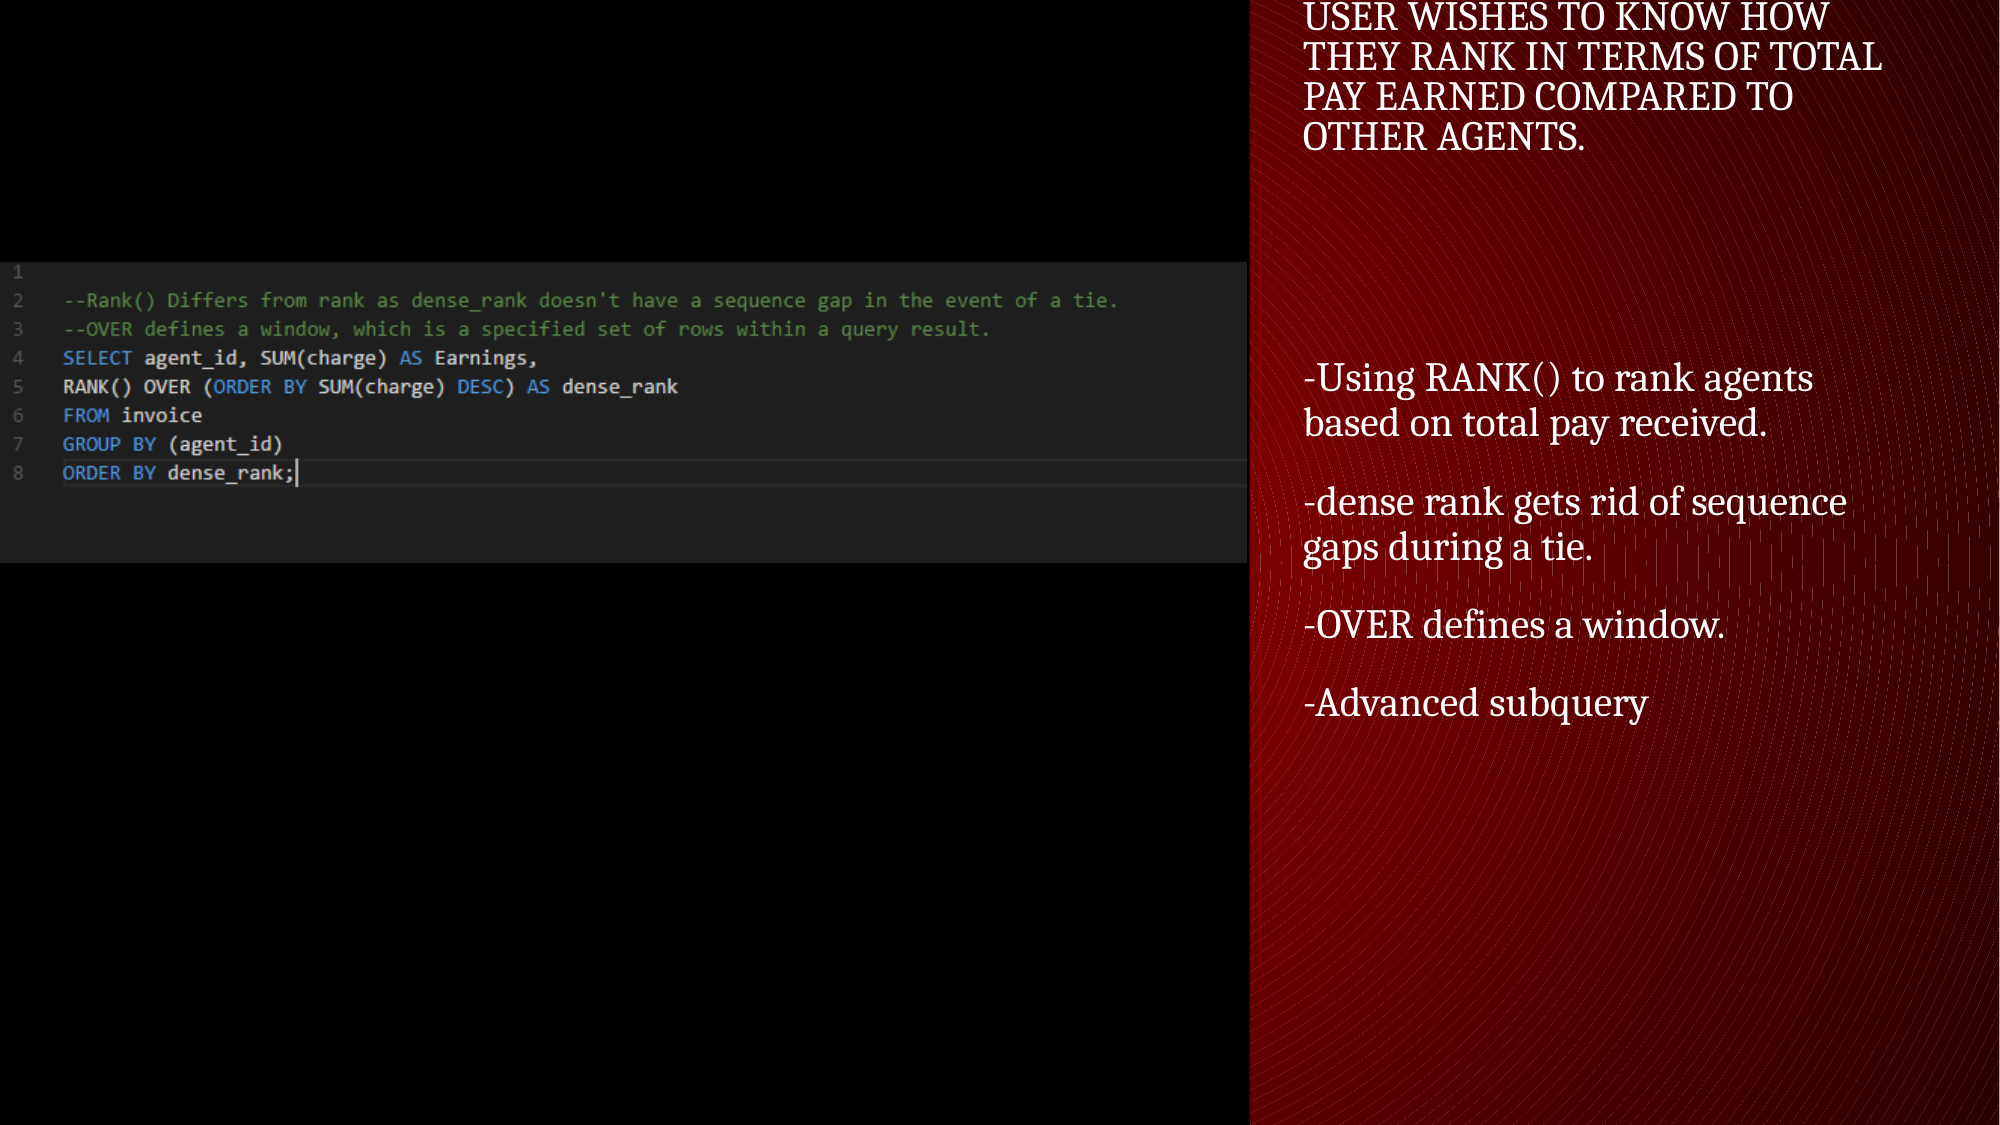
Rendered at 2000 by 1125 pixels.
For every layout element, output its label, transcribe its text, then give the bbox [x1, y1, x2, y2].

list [0, 261, 1248, 563]
list -Using RANK() to rank agents based on total pay received. -dense rank gets rid of sequence gaps during a tie. -OVER defines a window. -Advanced subquery [1282, 345, 1933, 1046]
title Scenario 5: User wishes to know how they rank in terms of total pay earned compared to other agents. [1282, 79, 1933, 313]
